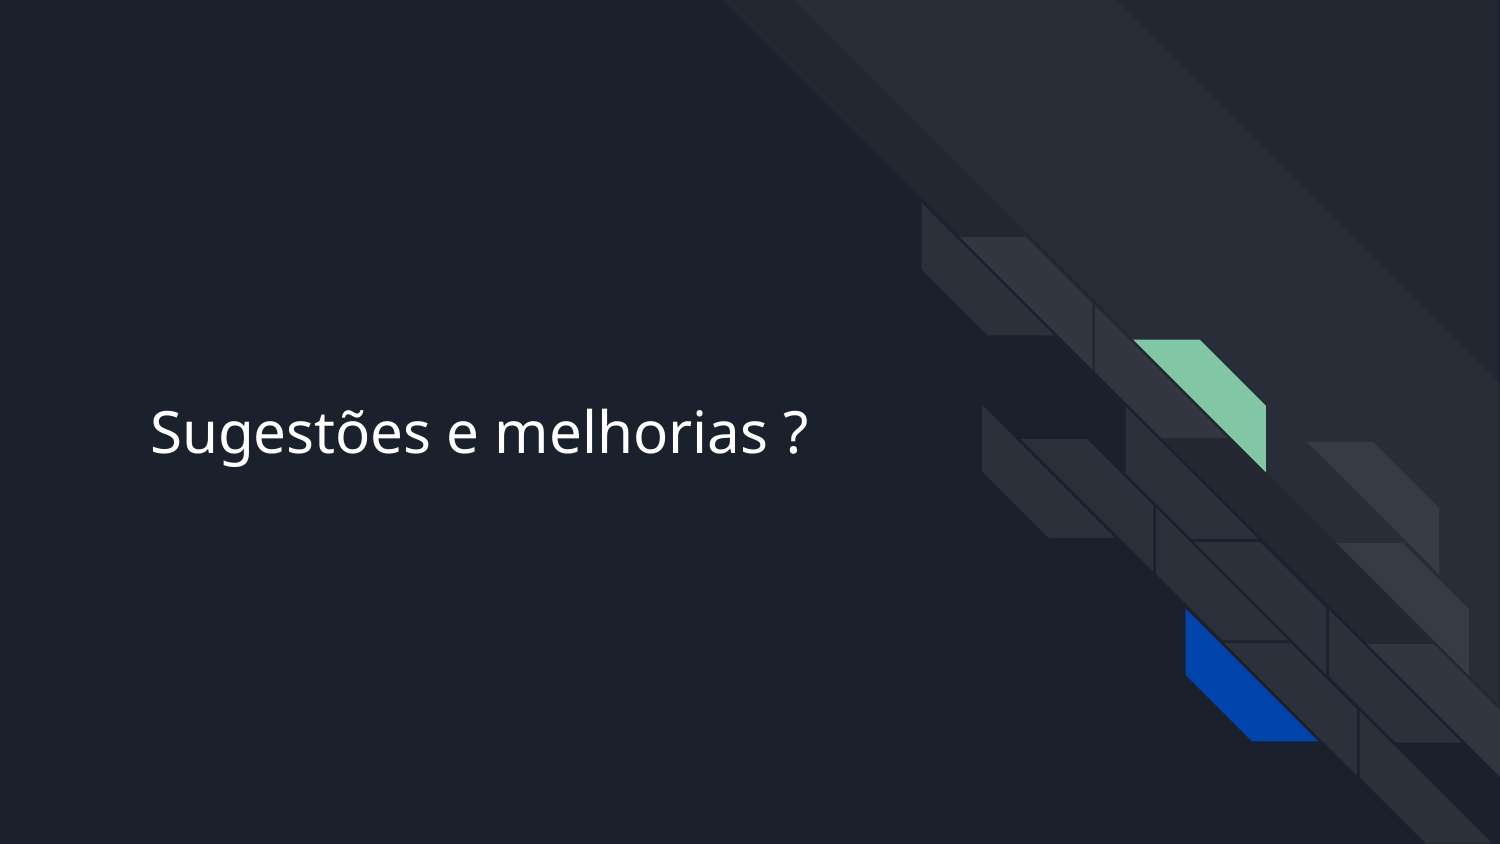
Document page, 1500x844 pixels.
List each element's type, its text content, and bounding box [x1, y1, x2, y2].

title Sugestões e melhorias ? [135, 336, 888, 526]
